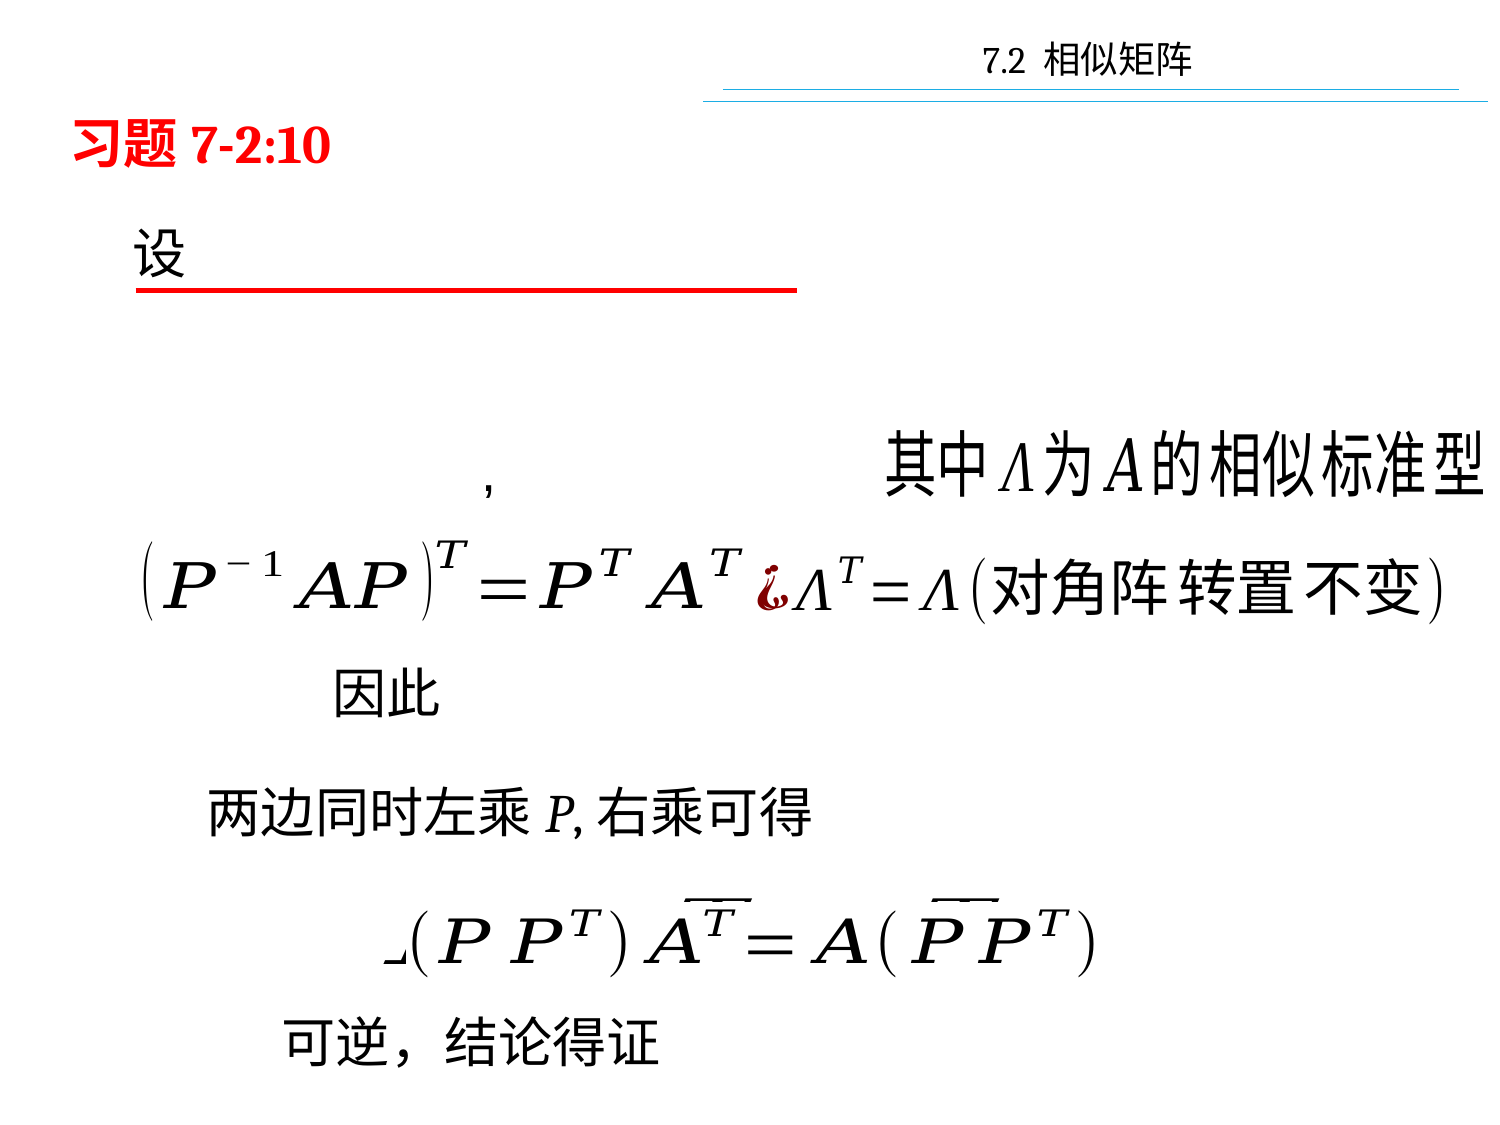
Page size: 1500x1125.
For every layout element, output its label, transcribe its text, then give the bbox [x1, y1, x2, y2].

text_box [702, 28, 1489, 102]
text_box 习题7-2:10 [55, 102, 384, 183]
